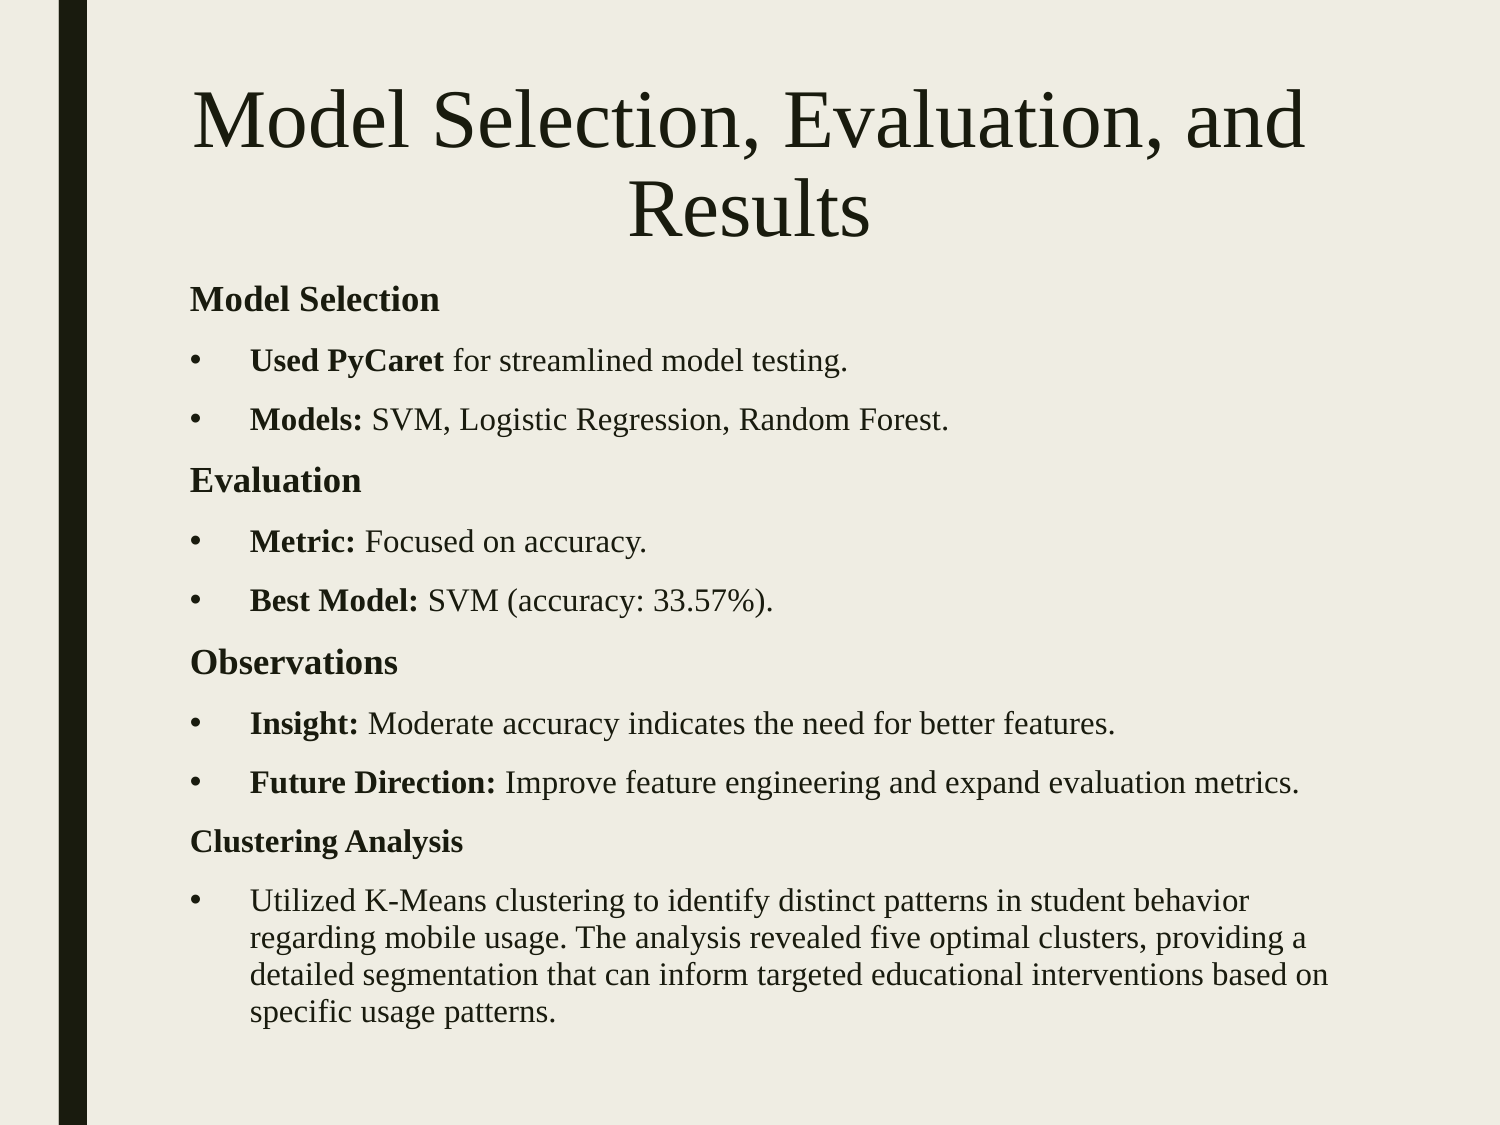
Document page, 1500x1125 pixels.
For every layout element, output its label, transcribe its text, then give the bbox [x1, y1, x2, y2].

list Model Selection Used PyCaret for streamlined model testing. Models: SVM, Logistic Regression, Random Forest. Evaluation Metric: Focused on accuracy. Best Model: SVM (accuracy: 33.57%). Observations Insight: Moderate accuracy indicates the need for better features. Future Direction: Improve feature engineering and expand evaluation metrics. Clustering Analysis Utilized K-Means clustering to identify distinct patterns in student behavior regarding mobile usage. The analysis revealed five optimal clusters, providing a detailed segmentation that can inform targeted educational interventions based on specific usage patterns. [174, 270, 1357, 1041]
title Model Selection, Evaluation, and Results [143, 68, 1357, 246]
